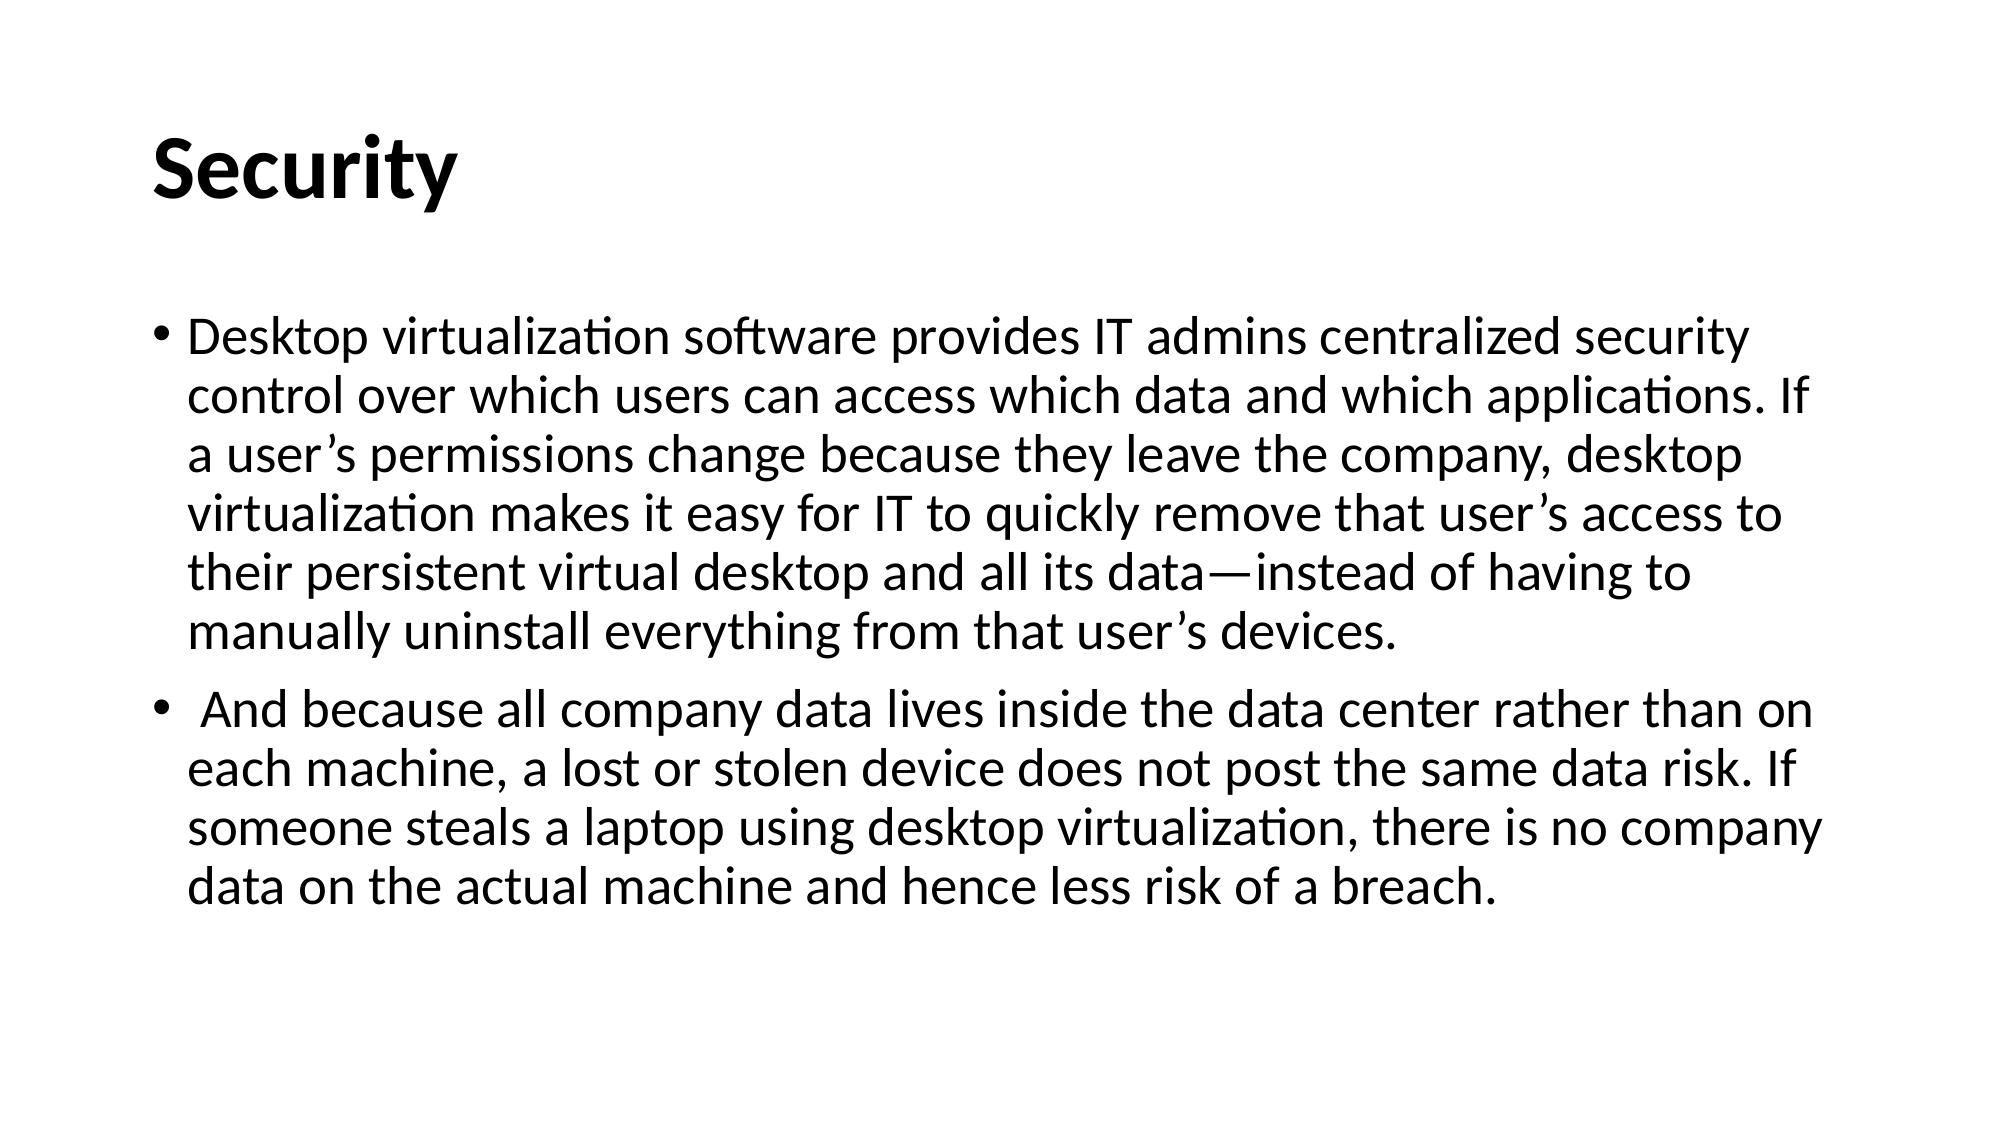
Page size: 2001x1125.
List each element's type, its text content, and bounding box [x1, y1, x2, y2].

title Security [137, 59, 1863, 278]
list Desktop virtualization software provides IT admins centralized security control over which users can access which data and which applications. If a user’s permissions change because they leave the company, desktop virtualization makes it easy for IT to quickly remove that user’s access to their persistent virtual desktop and all its data—instead of having to manually uninstall everything from that user’s devices. And because all company data lives inside the data center rather than on each machine, a lost or stolen device does not post the same data risk. If someone steals a laptop using desktop virtualization, there is no company data on the actual machine and hence less risk of a breach. [137, 299, 1863, 1014]
